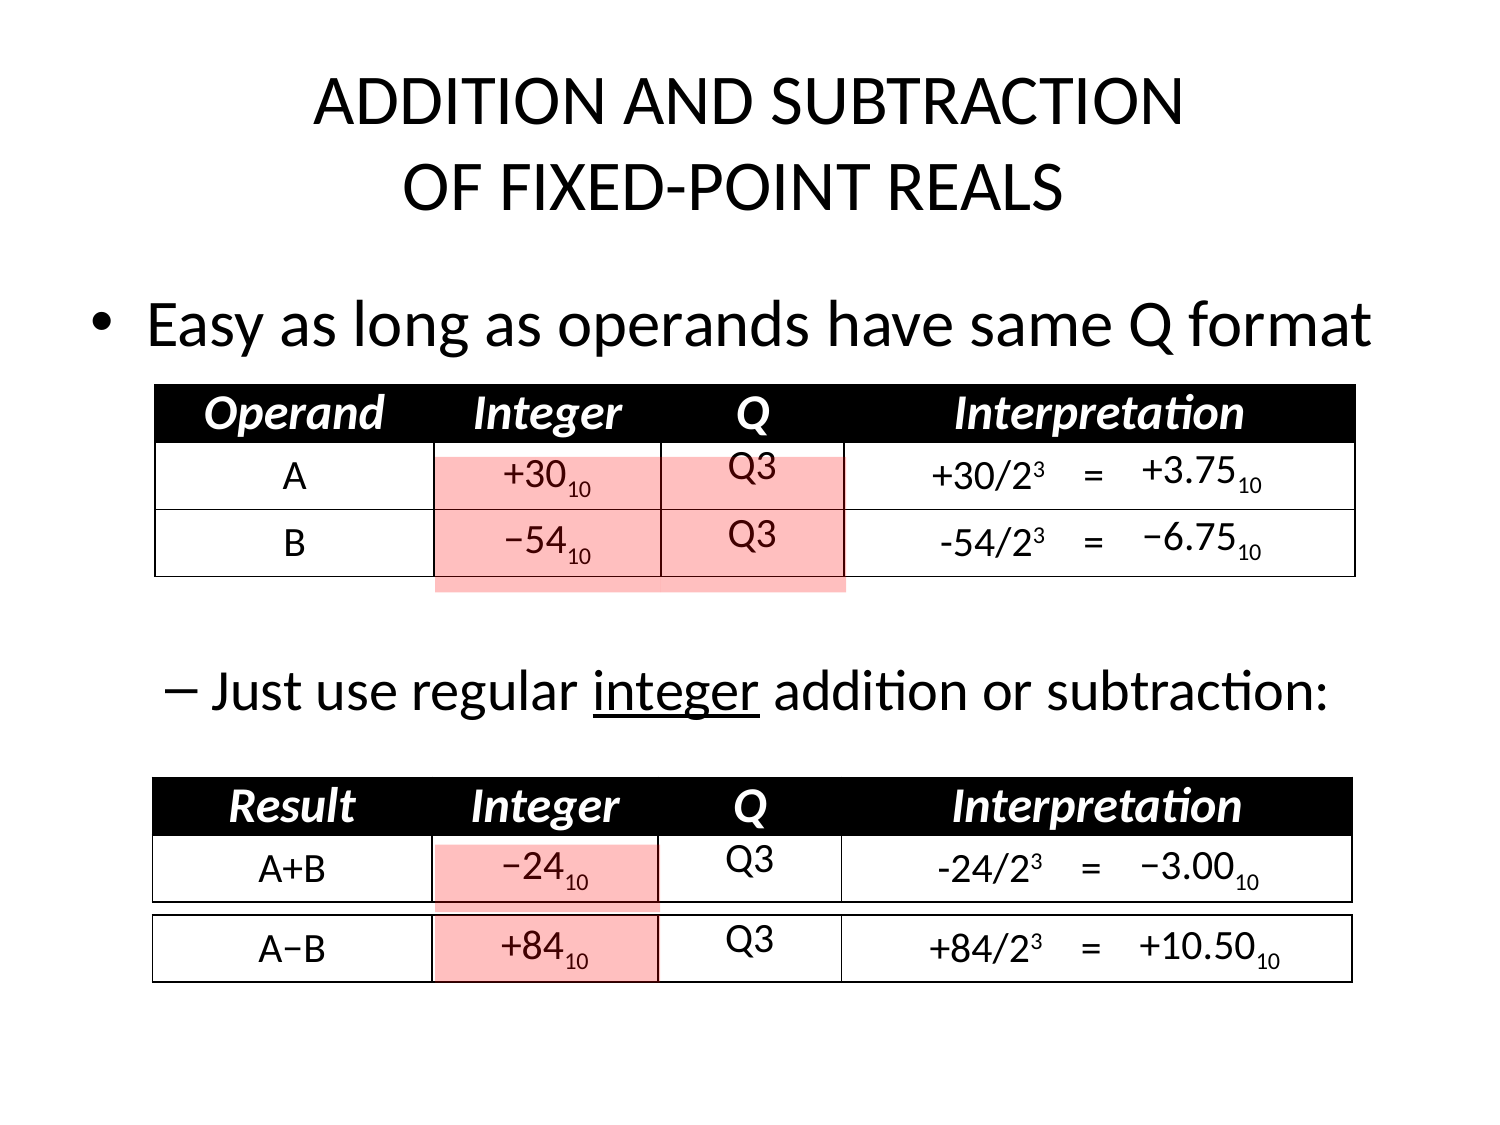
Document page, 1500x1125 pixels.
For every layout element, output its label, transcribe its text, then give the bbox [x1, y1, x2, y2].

table_cell −2410 [433, 836, 657, 842]
table_header Interpretation [845, 386, 1354, 442]
text_box [433, 455, 662, 594]
table_cell -24/23 [842, 836, 1054, 901]
table_header Result [153, 778, 431, 834]
table_header Interpretation [842, 778, 1351, 834]
table_header Q [659, 778, 841, 834]
table_header Integer [433, 778, 657, 834]
table_cell +3010 [435, 443, 660, 455]
text_box [433, 913, 662, 985]
table_header Operand [156, 386, 433, 442]
table_cell Q3 [659, 836, 841, 901]
text_box [662, 455, 848, 594]
table_cell = [1056, 443, 1131, 509]
table_cell +3.7510 [1131, 443, 1354, 509]
table_cell = [1056, 510, 1131, 576]
table_cell = [1054, 836, 1128, 901]
table_cell +30/23 [845, 443, 1056, 509]
table_cell B [156, 510, 433, 576]
table_header = [1054, 916, 1128, 981]
table_cell -54/23 [848, 510, 1056, 576]
table_header +10.5010 [1128, 916, 1351, 981]
table_cell A+B [153, 836, 431, 901]
list Easy as long as operands have same Q format Just use regular integer addition or subtraction: [75, 272, 1425, 1015]
table_cell −3.0010 [1128, 836, 1351, 901]
table_header Q3 [662, 916, 841, 981]
table_header A−B [153, 916, 431, 981]
table_cell −6.7510 [1131, 510, 1354, 576]
table_cell Q3 [662, 443, 843, 455]
table_header +84/23 [842, 916, 1054, 981]
text_box [433, 842, 662, 913]
table_header Integer [435, 386, 660, 442]
title ADDITION AND SUBTRACTION OF FIXED-POINT REALS [75, 45, 1425, 233]
table_header Q [662, 386, 843, 442]
table_cell A [156, 443, 433, 509]
